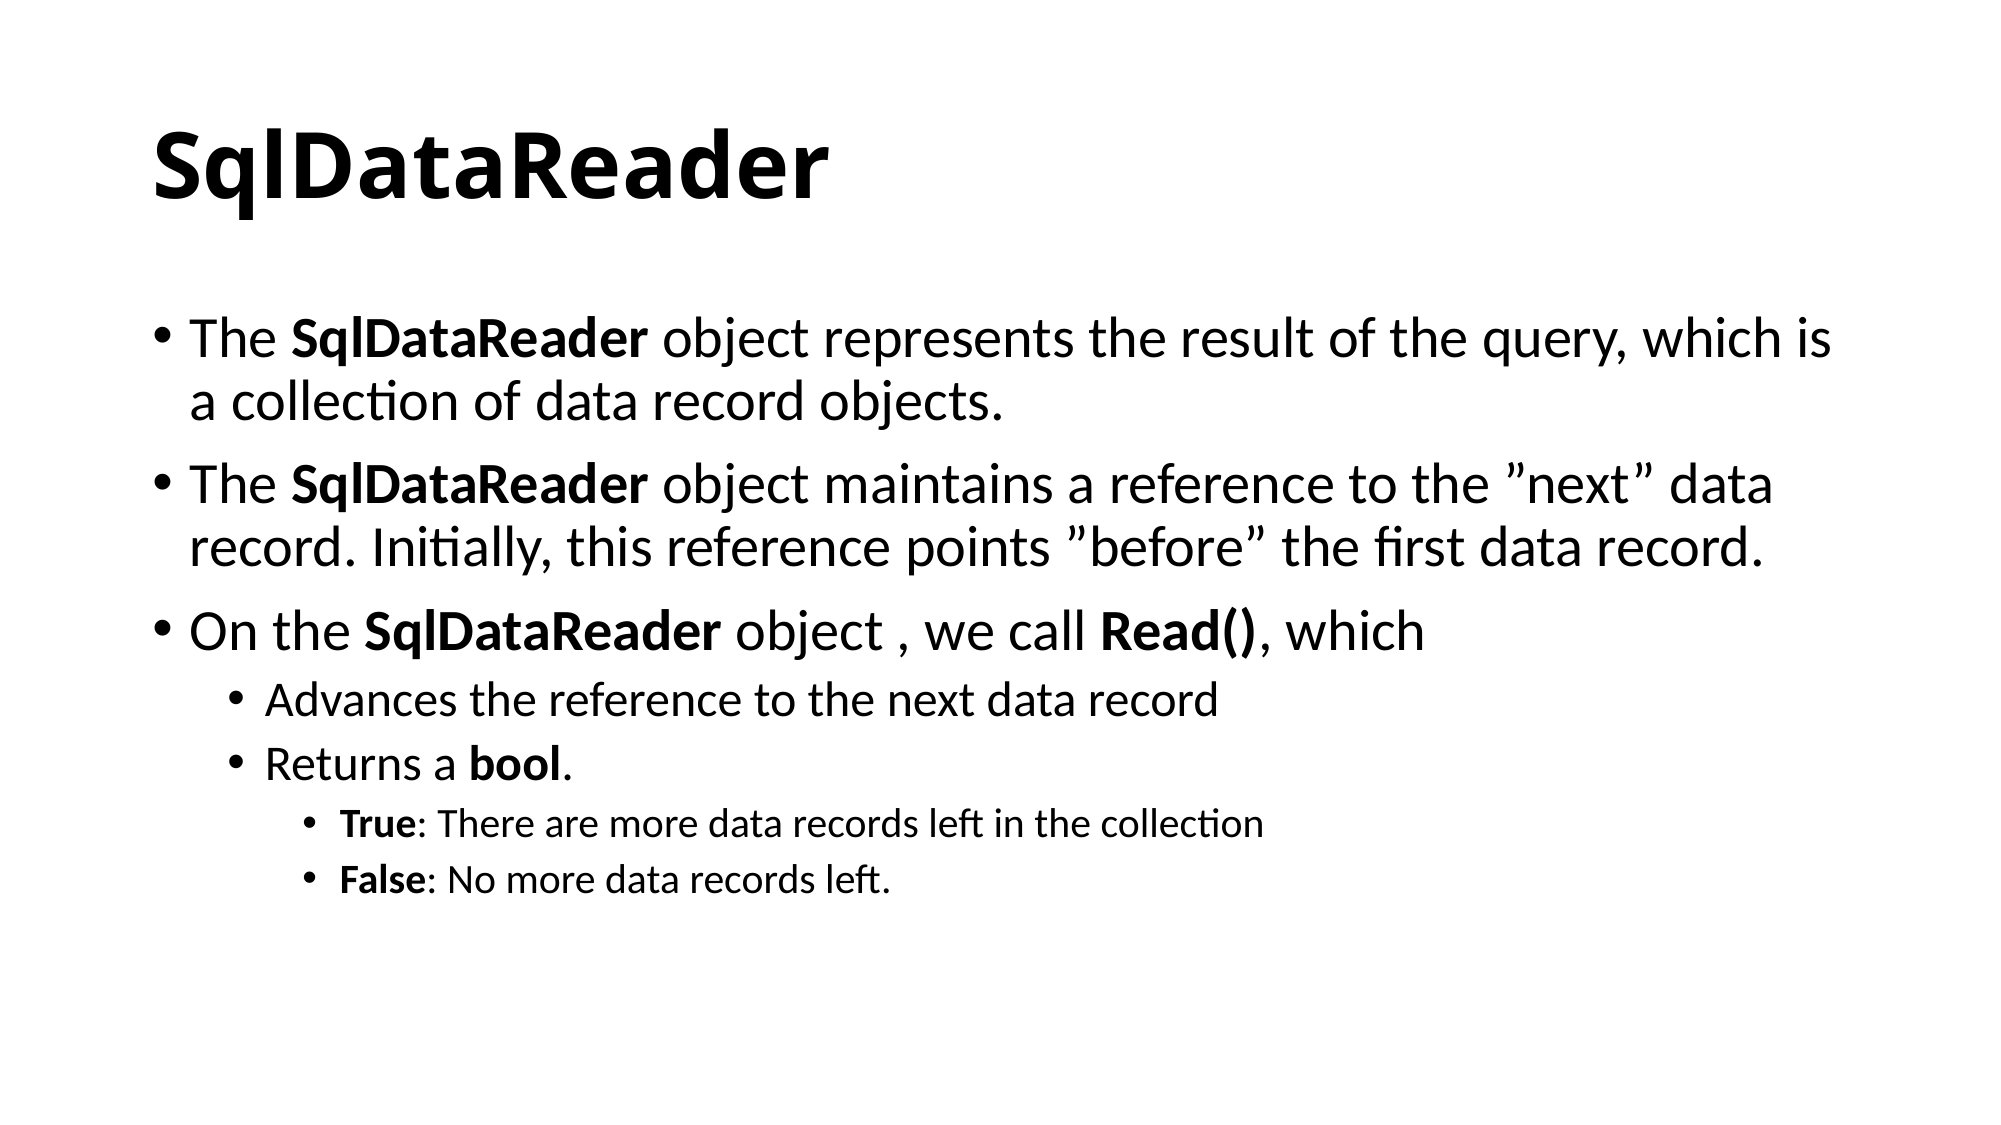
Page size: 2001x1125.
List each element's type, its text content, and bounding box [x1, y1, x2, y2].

list The SqlDataReader object represents the result of the query, which is a collection of data record objects. The SqlDataReader object maintains a reference to the ”next” data record. Initially, this reference points ”before” the first data record. On the SqlDataReader object , we call Read(), which Advances the reference to the next data record Returns a bool. True: There are more data records left in the collection False: No more data records left. [137, 299, 1863, 1014]
title SqlDataReader [137, 59, 1863, 278]
